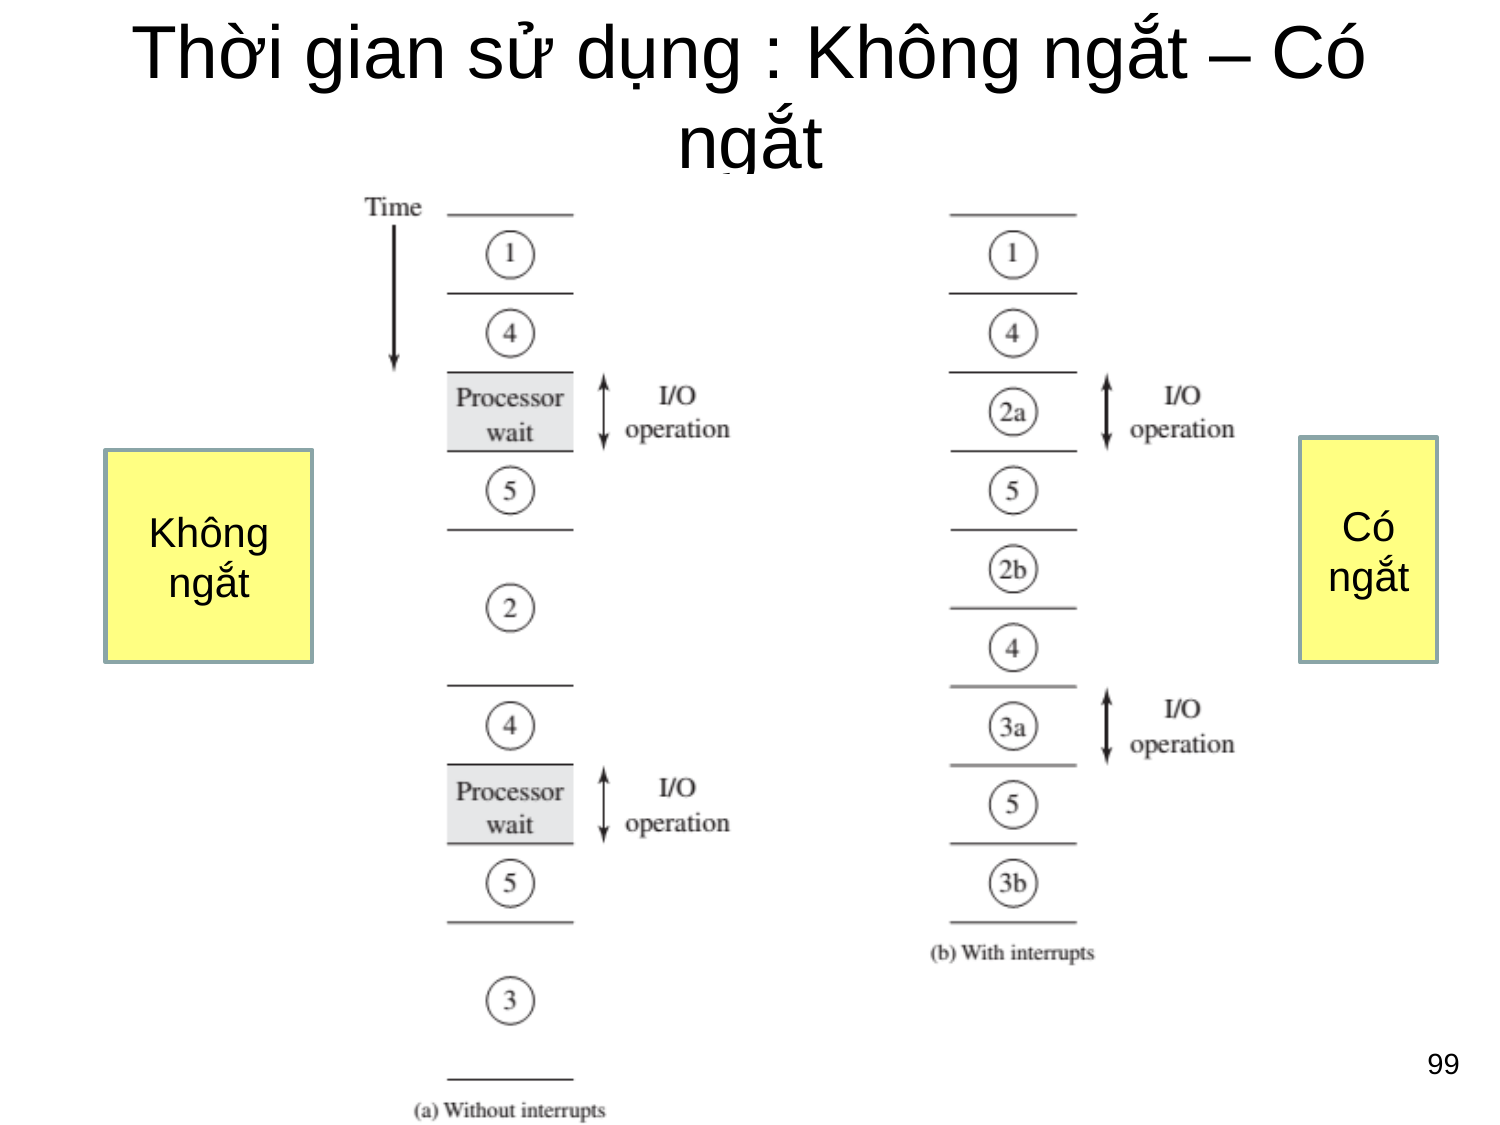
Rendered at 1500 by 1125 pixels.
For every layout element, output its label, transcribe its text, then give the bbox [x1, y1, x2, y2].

text_box Không ngắt [103, 448, 307, 664]
title Thời gian sử dụng : Không ngắt – Có ngắt [74, 0, 1426, 188]
picture [312, 174, 1269, 1125]
slide_number 99 [1273, 1037, 1476, 1116]
text_box Có ngắt [1298, 435, 1439, 664]
